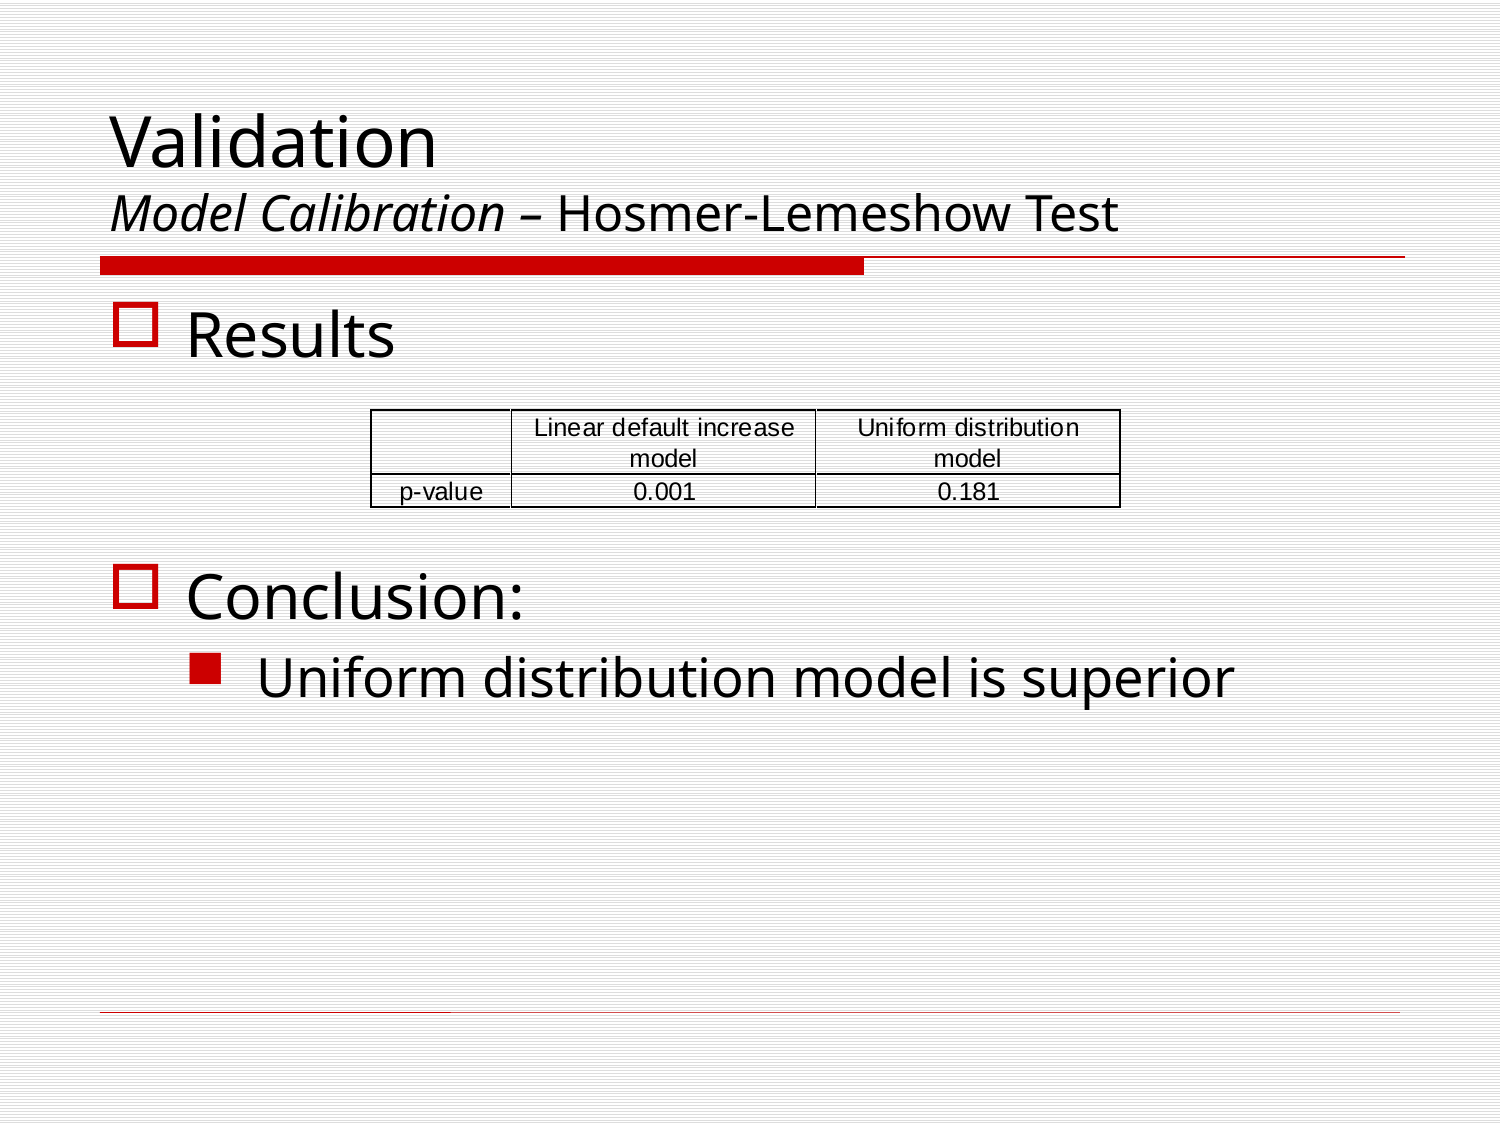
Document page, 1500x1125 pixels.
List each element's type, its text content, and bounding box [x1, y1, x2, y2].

list Results Conclusion: Uniform distribution model is superior [92, 287, 1406, 988]
title Validation Model Calibration – Hosmer-Lemeshow Test [93, 49, 1407, 250]
picture [182, 408, 1294, 545]
